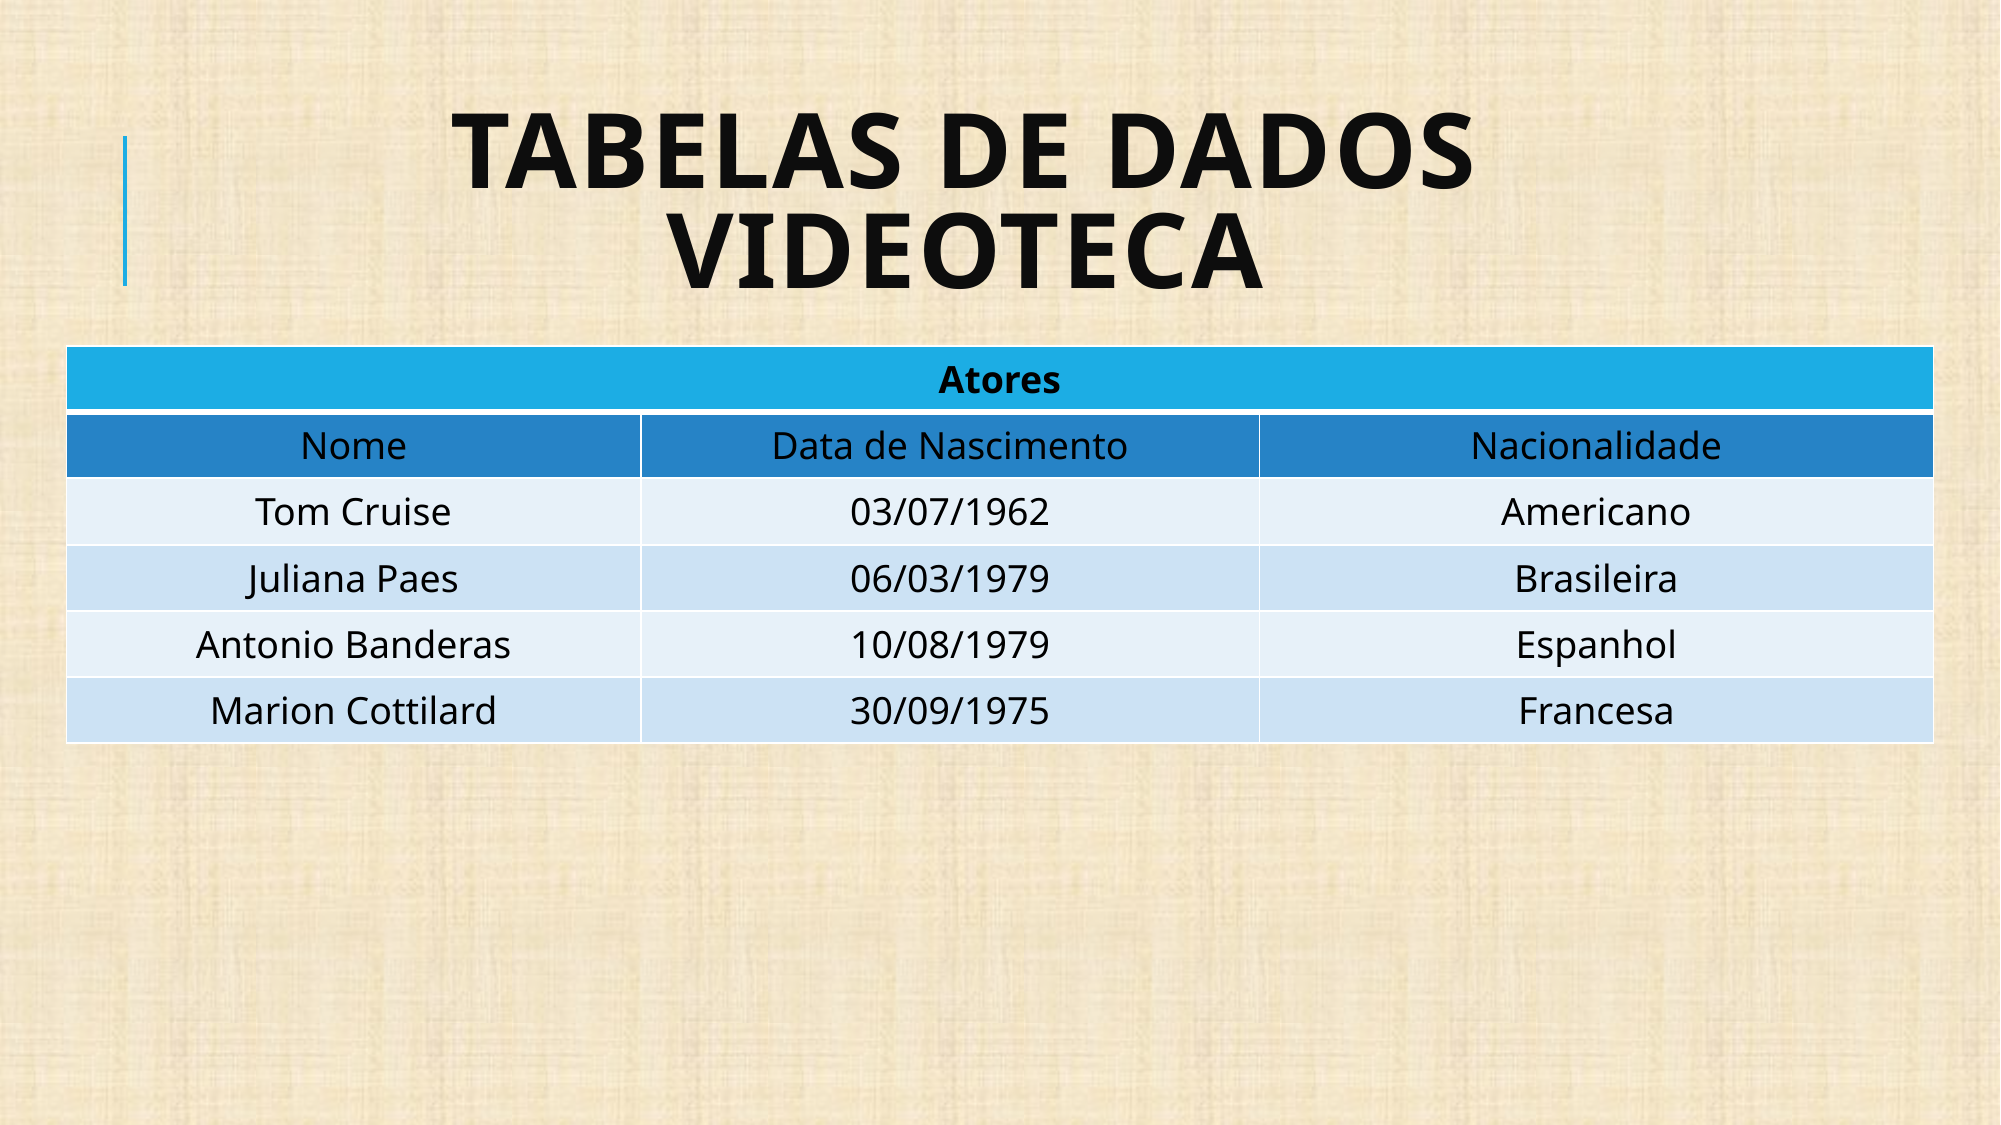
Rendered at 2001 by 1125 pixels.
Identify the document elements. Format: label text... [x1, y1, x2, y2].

table_header Atores [67, 347, 1933, 409]
table_cell 30/09/1975 [642, 678, 1259, 742]
table_cell Francesa [1260, 678, 1933, 742]
table_cell Nome [67, 415, 640, 477]
table_cell 10/08/1979 [642, 612, 1259, 676]
table_cell Marion Cottilard [67, 678, 640, 742]
table_cell Juliana Paes [67, 546, 640, 610]
title Tabelas de dados Videoteca [168, 85, 1763, 332]
table_cell Data de Nascimento [642, 415, 1259, 477]
table_cell Americano [1260, 479, 1933, 544]
table_cell Tom Cruise [67, 479, 640, 544]
table_cell 03/07/1962 [642, 479, 1259, 544]
table_cell Brasileira [1260, 546, 1933, 610]
table_cell Espanhol [1260, 612, 1933, 676]
table_cell 06/03/1979 [642, 546, 1259, 610]
table_cell Antonio Banderas [67, 612, 640, 676]
table_cell Nacionalidade [1260, 415, 1933, 477]
